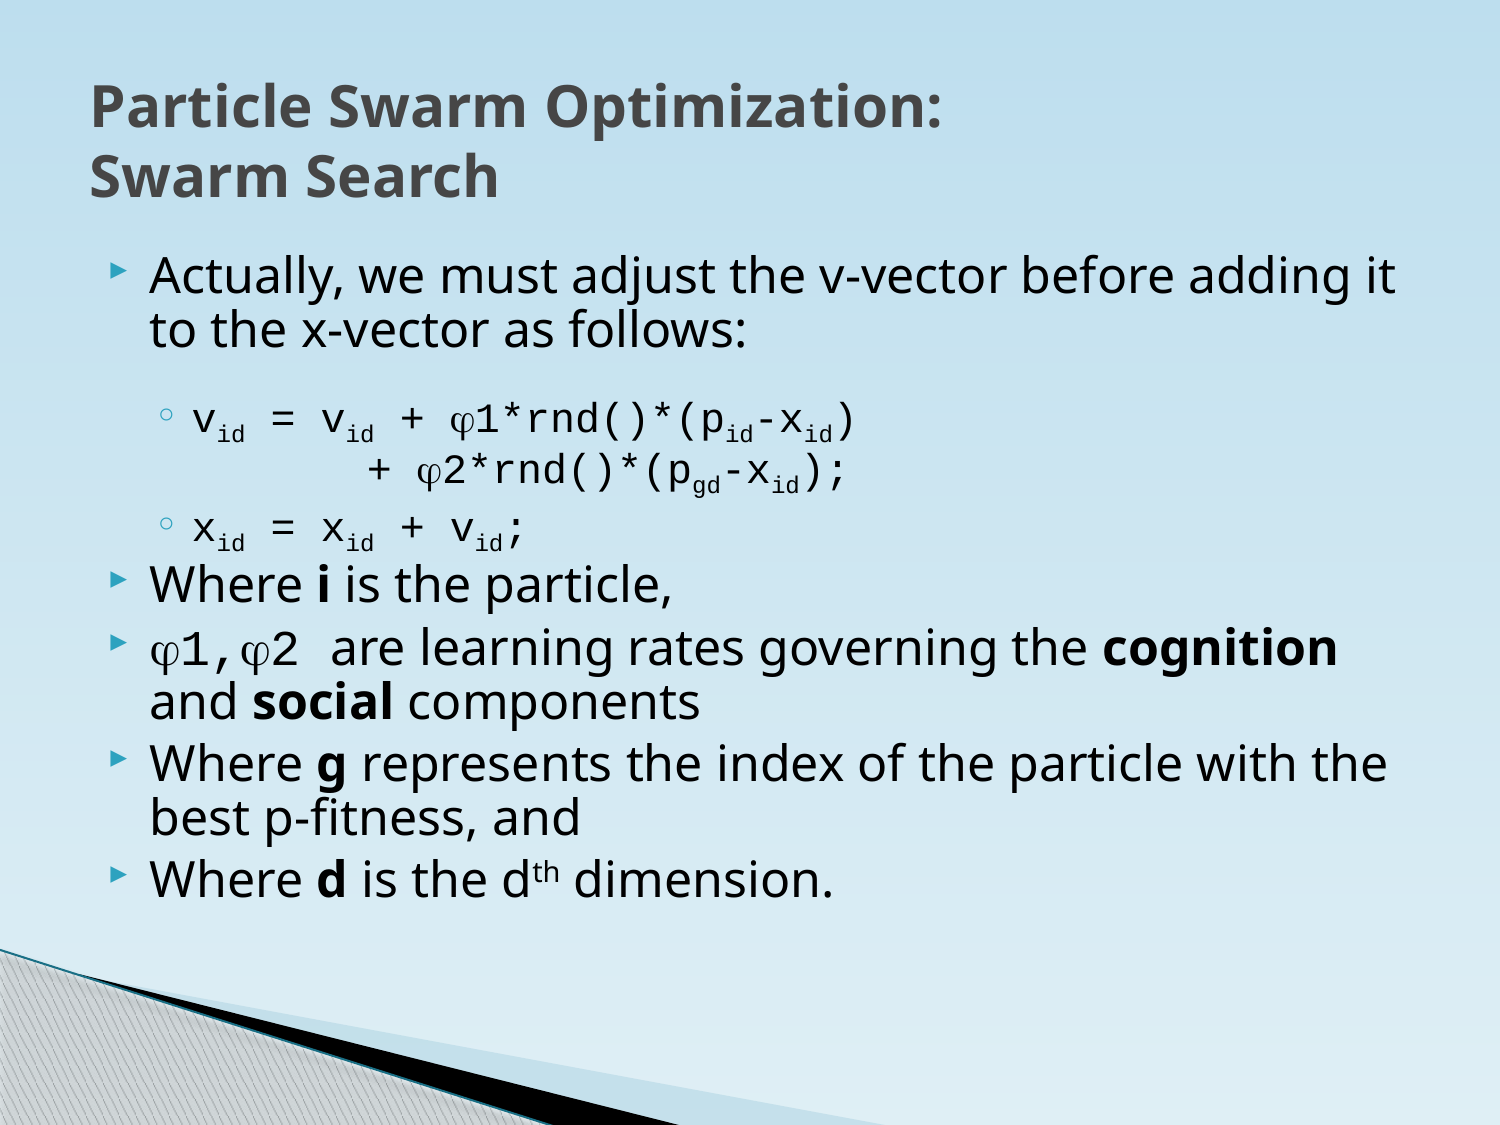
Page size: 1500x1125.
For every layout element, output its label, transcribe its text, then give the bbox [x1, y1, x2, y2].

title Particle Swarm Optimization: Swarm Search [75, 45, 1425, 233]
list Actually, we must adjust the v-vector before adding it to the x-vector as follows: vid = vid + 1*rnd()*(pid-xid) + 2*rnd()*(pgd-xid); xid = xid + vid; Where i is the particle, 1,2 are learning rates governing the cognition and social components Where g represents the index of the particle with the best p-fitness, and Where d is the dth dimension. [75, 243, 1425, 986]
